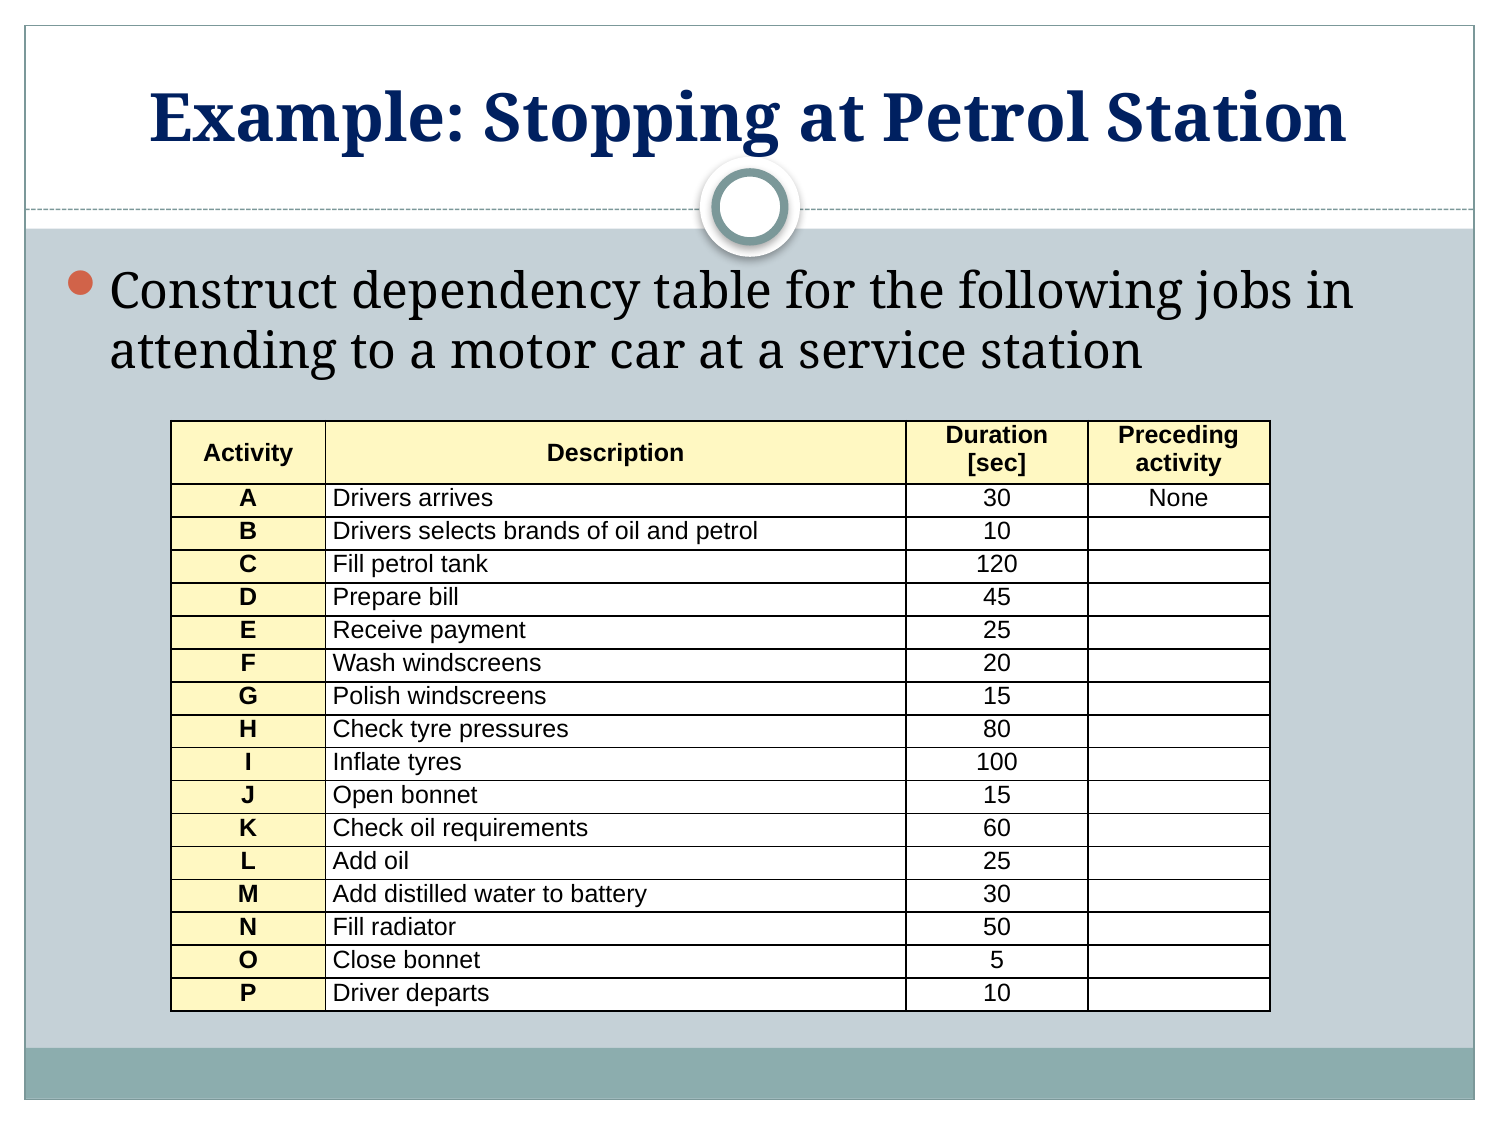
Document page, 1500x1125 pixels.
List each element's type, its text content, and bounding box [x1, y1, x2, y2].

table_cell O [172, 946, 325, 977]
table_cell [1089, 683, 1269, 714]
table_cell None [1089, 485, 1269, 516]
table_cell 60 [907, 814, 1087, 846]
table_cell D [172, 584, 325, 615]
table_cell I [172, 748, 325, 780]
table_cell J [172, 781, 325, 813]
table_cell Driver departs [326, 979, 905, 1010]
table_cell [1089, 748, 1269, 780]
table_cell 30 [907, 485, 1087, 516]
table_cell [1089, 716, 1269, 747]
table_cell Fill petrol tank [326, 551, 905, 582]
table_cell [1089, 518, 1269, 549]
table_cell [1089, 551, 1269, 582]
table_cell [1089, 617, 1269, 648]
table_cell M [172, 880, 325, 911]
table_cell 10 [907, 979, 1087, 1010]
table_cell Prepare bill [326, 584, 905, 615]
table_header Description [326, 422, 905, 483]
table_cell Wash windscreens [326, 650, 905, 681]
list Construct dependency table for the following jobs in attending to a motor car at a service station [49, 250, 1454, 1001]
table_cell 25 [907, 617, 1087, 648]
table_cell Drivers arrives [326, 485, 905, 516]
table_cell [1089, 584, 1269, 615]
table_cell E [172, 617, 325, 648]
table_cell 30 [907, 880, 1087, 911]
table_cell 100 [907, 748, 1087, 780]
table_cell 5 [907, 946, 1087, 977]
table_cell N [172, 913, 325, 944]
table_cell A [172, 485, 325, 516]
table_cell Polish windscreens [326, 683, 905, 714]
table_cell Check oil requirements [326, 814, 905, 846]
title Example: Stopping at Petrol Station [49, 37, 1450, 162]
table_cell F [172, 650, 325, 681]
table_cell [1089, 814, 1269, 846]
table_cell [1089, 913, 1269, 944]
table_cell K [172, 814, 325, 846]
table_cell 50 [907, 913, 1087, 944]
table_cell Check tyre pressures [326, 716, 905, 747]
table_cell [1089, 946, 1269, 977]
table_cell 80 [907, 716, 1087, 747]
table_cell 45 [907, 584, 1087, 615]
table_cell L [172, 847, 325, 879]
table_cell [1089, 880, 1269, 911]
table_cell 120 [907, 551, 1087, 582]
table_cell Open bonnet [326, 781, 905, 813]
table_cell Drivers selects brands of oil and petrol [326, 518, 905, 549]
table_cell [1089, 847, 1269, 879]
table_cell 25 [907, 847, 1087, 879]
table_cell [1089, 650, 1269, 681]
table_header Activity [172, 422, 325, 483]
table_cell Fill radiator [326, 913, 905, 944]
table_cell Add oil [326, 847, 905, 879]
table_cell Close bonnet [326, 946, 905, 977]
table_cell 15 [907, 683, 1087, 714]
table_cell G [172, 683, 325, 714]
table_cell B [172, 518, 325, 549]
table_cell [1089, 979, 1269, 1010]
table_cell Add distilled water to battery [326, 880, 905, 911]
table_cell Inflate tyres [326, 748, 905, 780]
table_cell 20 [907, 650, 1087, 681]
table_cell C [172, 551, 325, 582]
table_cell [1089, 781, 1269, 813]
table_cell 15 [907, 781, 1087, 813]
table_header Preceding activity [1089, 422, 1269, 483]
table_cell Receive payment [326, 617, 905, 648]
table_header Duration [sec] [907, 422, 1087, 483]
table_cell 10 [907, 518, 1087, 549]
table_cell P [172, 979, 325, 1010]
table_cell H [172, 716, 325, 747]
